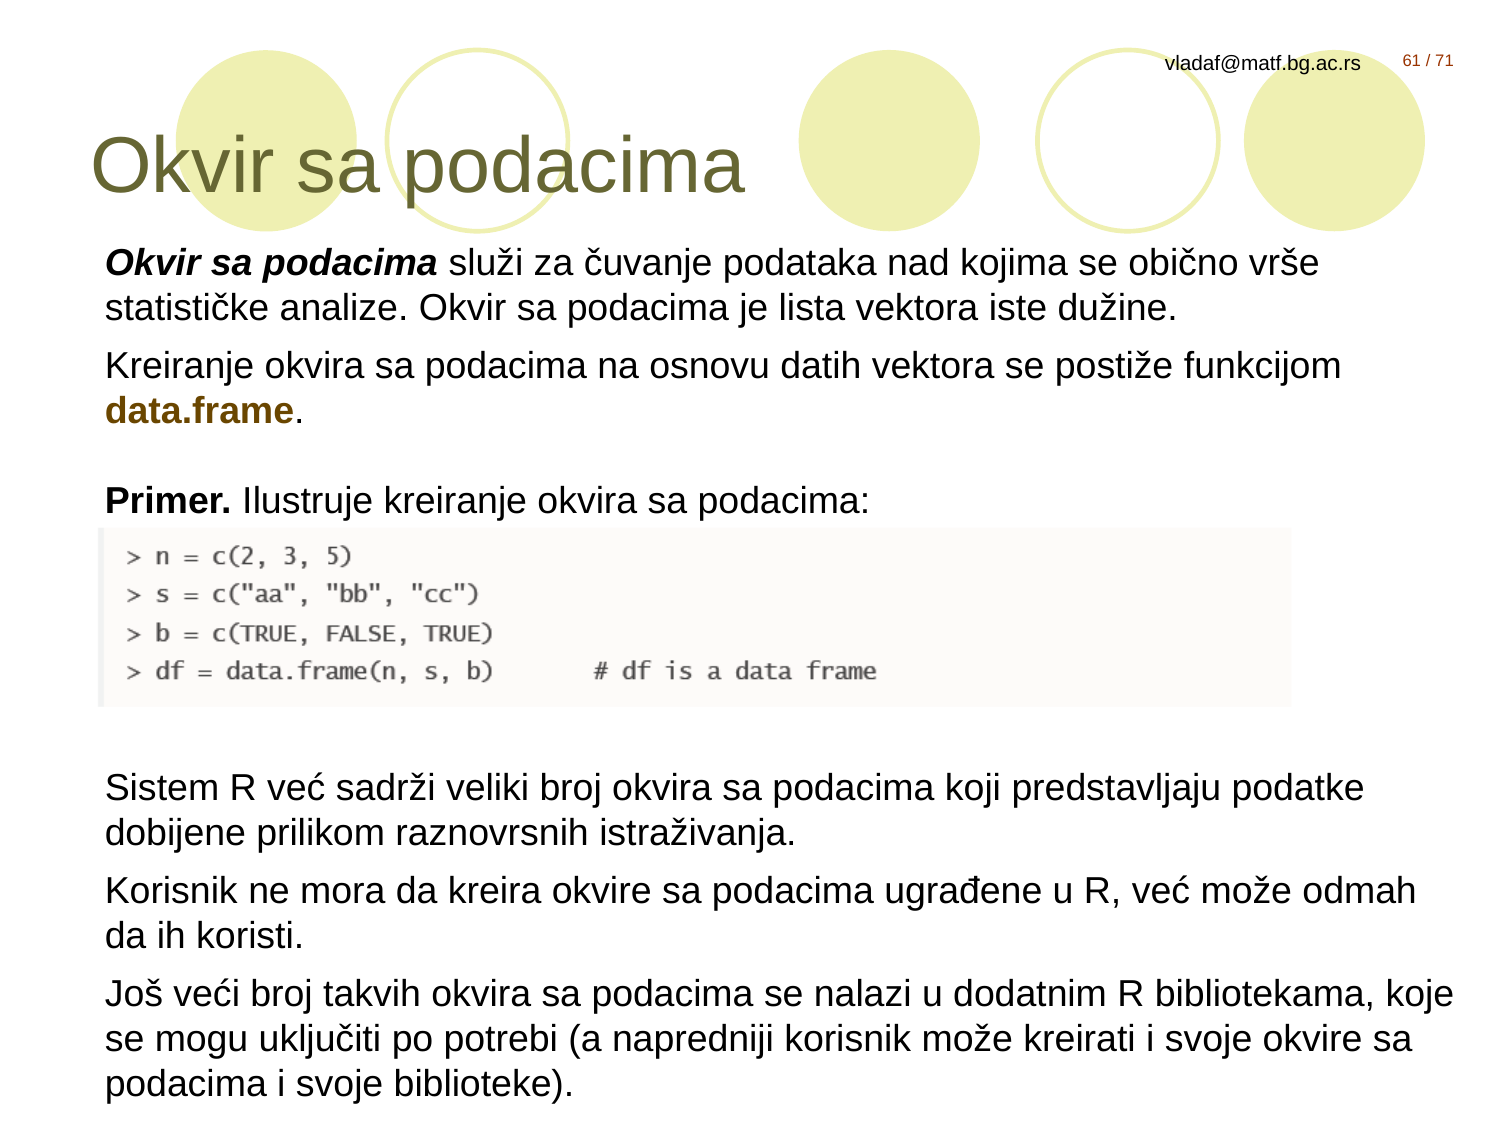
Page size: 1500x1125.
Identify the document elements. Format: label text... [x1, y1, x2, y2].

text_box [93, 193, 1296, 474]
text_box Okvir sa podacima služi za čuvanje podataka nad kojima se obično vrše statističke analize. Okvir sa podacima je lista vektora iste dužine. Kreiranje okvira sa podacima na osnovu datih vektora se postiže funkcijom data.frame. Primer. Ilustruje kreiranje okvira sa podacima: Sistem R već sadrži veliki broj okvira sa podacima koji predstavljaju podatke dobijene prilikom raznovrsnih istraživanja. Korisnik ne mora da kreira okvire sa podacima ugrađene u R, već može odmah da ih koristi. Još veći broj takvih okvira sa podacima se nalazi u dodatnim R bibliotekama, koje se mogu uključiti po potrebi (a napredniji korisnik može kreirati i svoje okvire sa podacima i svoje biblioteke). [90, 230, 1482, 1111]
picture [91, 526, 1295, 707]
title Okvir sa podacima [75, 90, 1425, 233]
